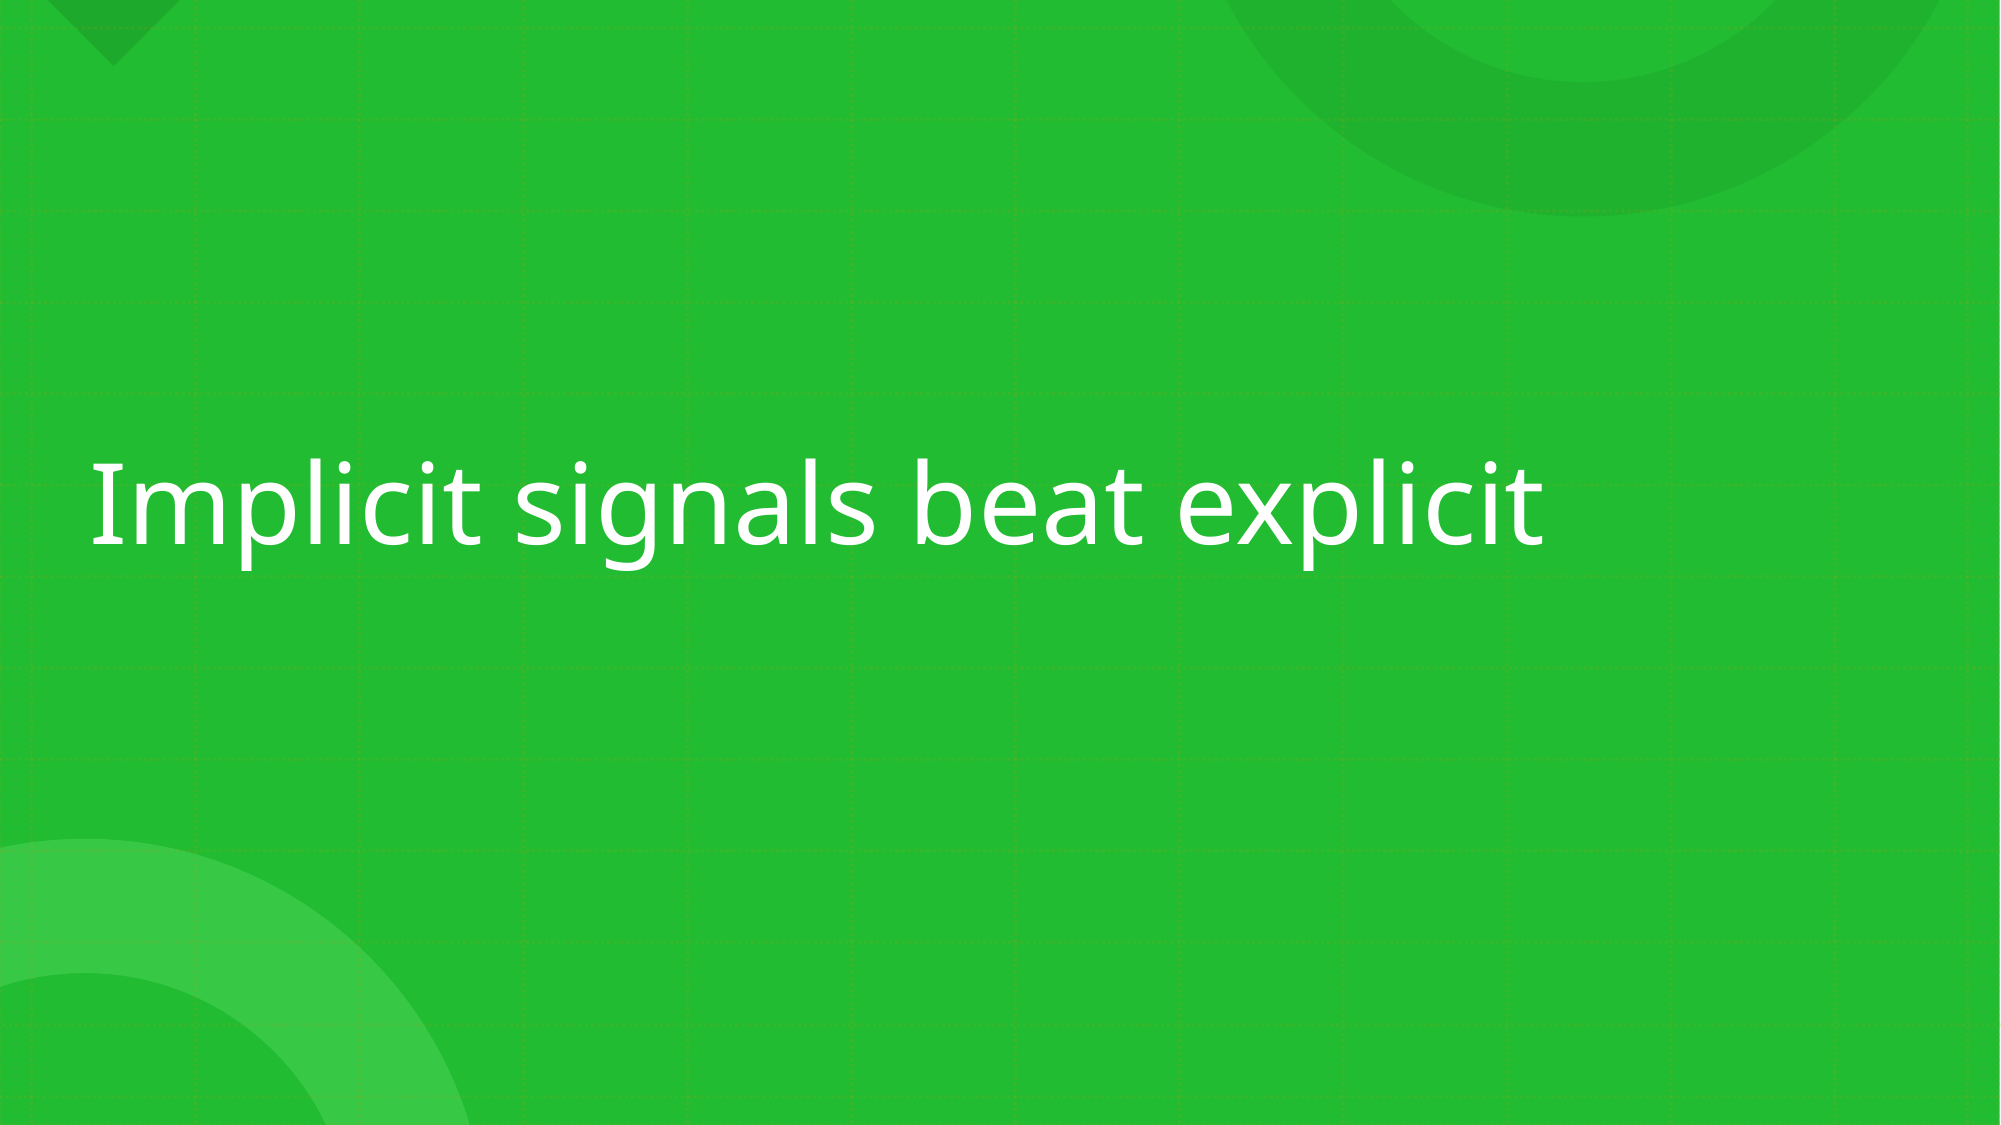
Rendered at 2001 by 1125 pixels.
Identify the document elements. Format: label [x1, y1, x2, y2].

text_box [0, 0, 2000, 1125]
